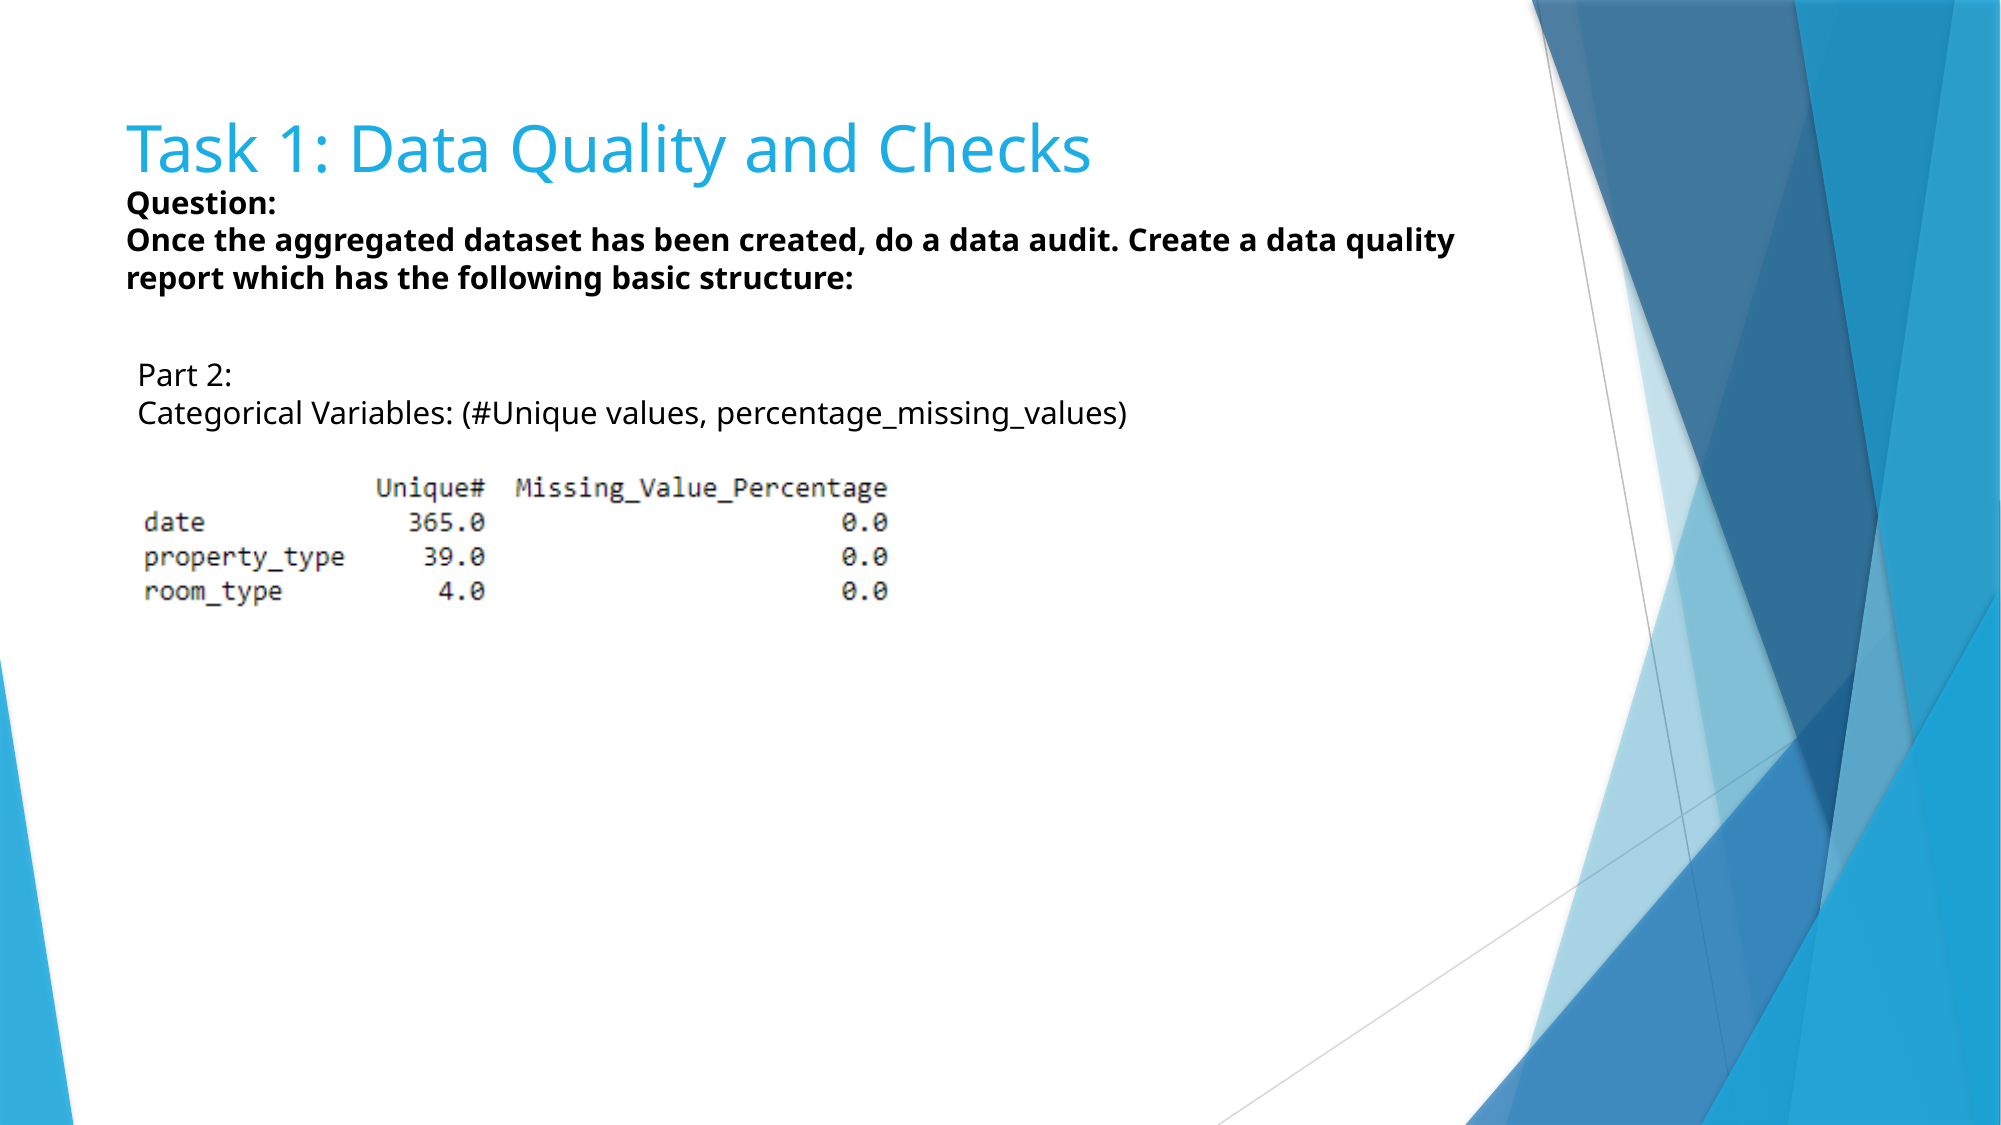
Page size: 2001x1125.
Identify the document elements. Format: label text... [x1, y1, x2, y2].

text_box Part 2: Categorical Variables: (#Unique values, percentage_missing_values) [122, 348, 1479, 438]
text_box Question: Once the aggregated dataset has been created, do a data audit. Create a data quality report which has the following basic structure: [111, 175, 1529, 303]
title Task 1: Data Quality and Checks [111, 99, 1710, 194]
picture [122, 471, 961, 654]
